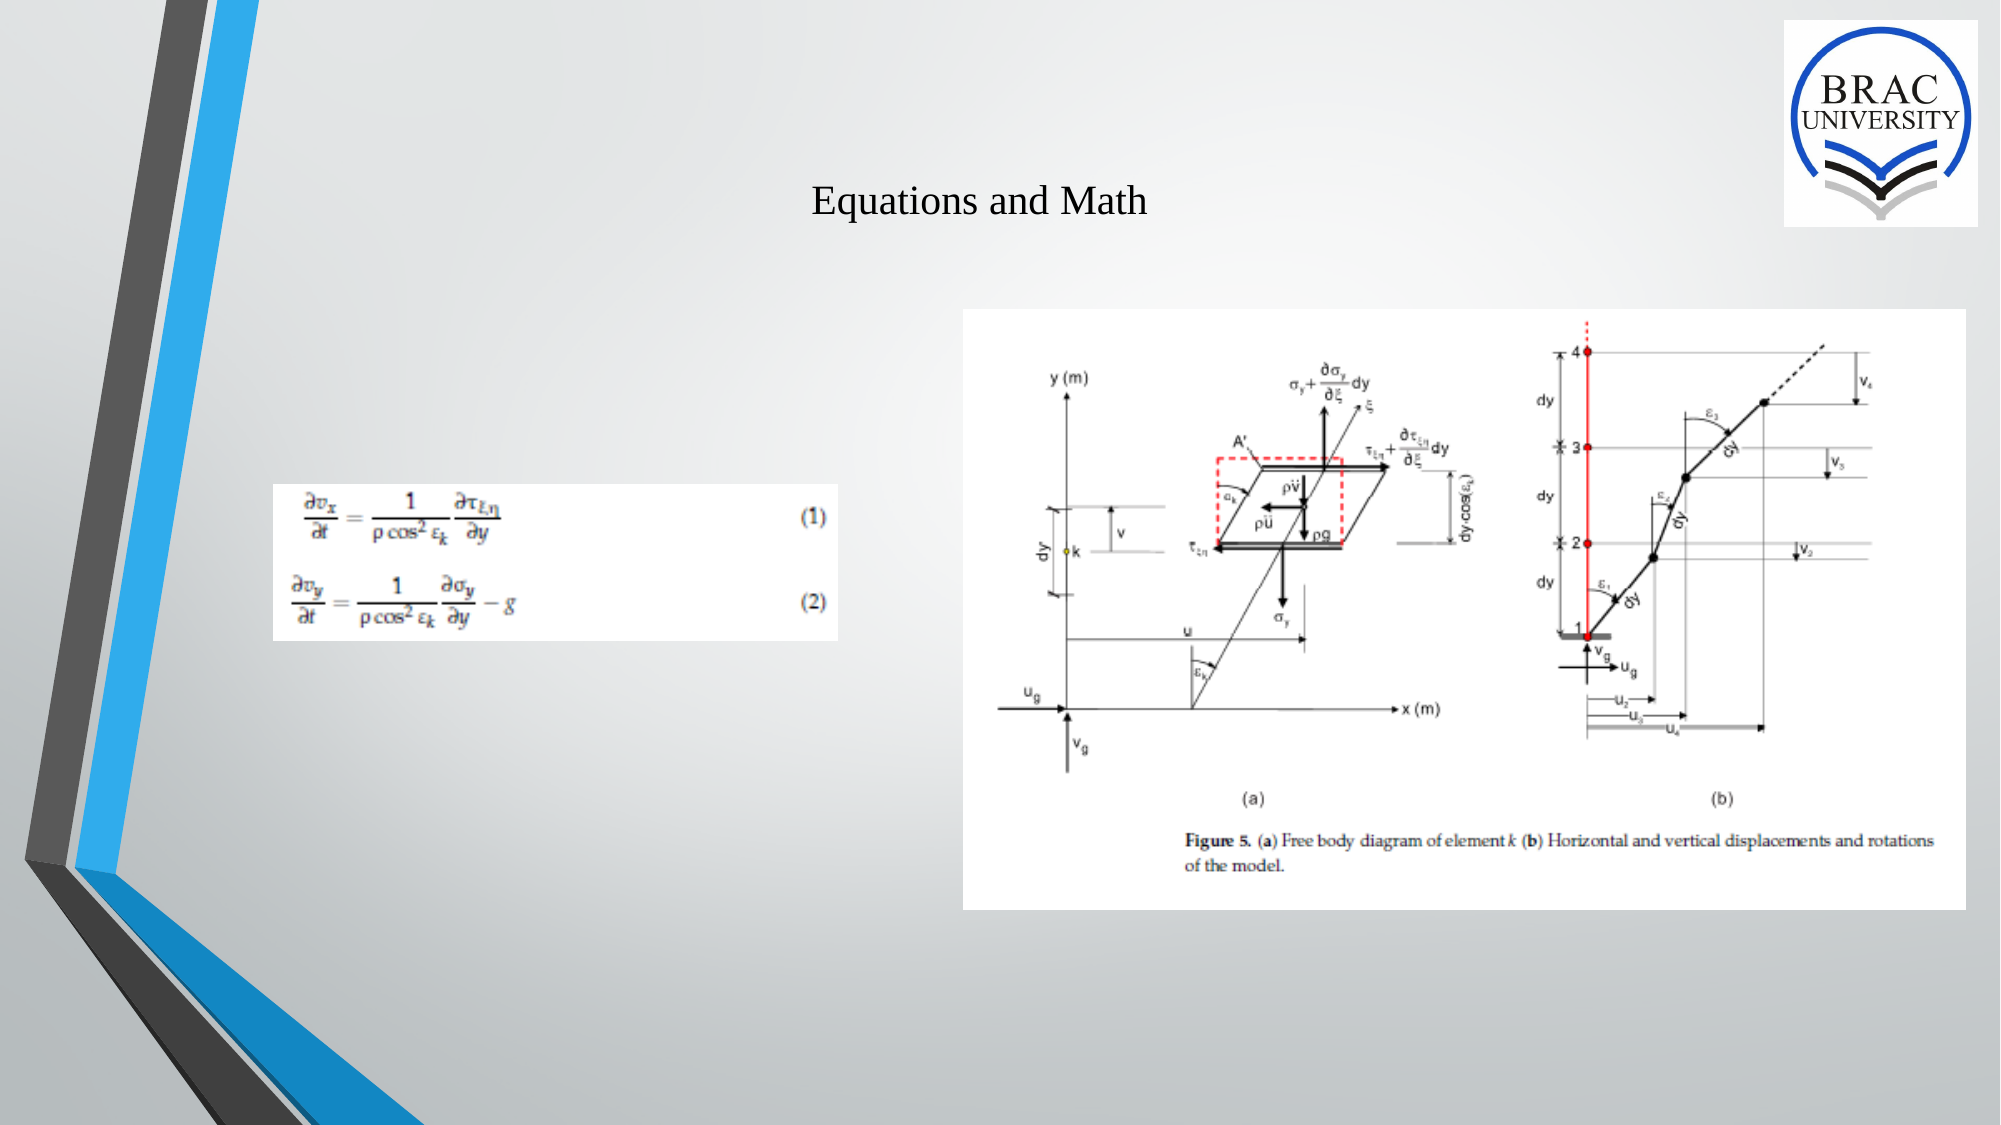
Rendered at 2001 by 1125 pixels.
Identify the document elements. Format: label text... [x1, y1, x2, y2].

text_box Equations and Math [796, 165, 1164, 231]
picture [962, 308, 1966, 910]
picture [273, 483, 838, 641]
picture [1784, 20, 1978, 227]
